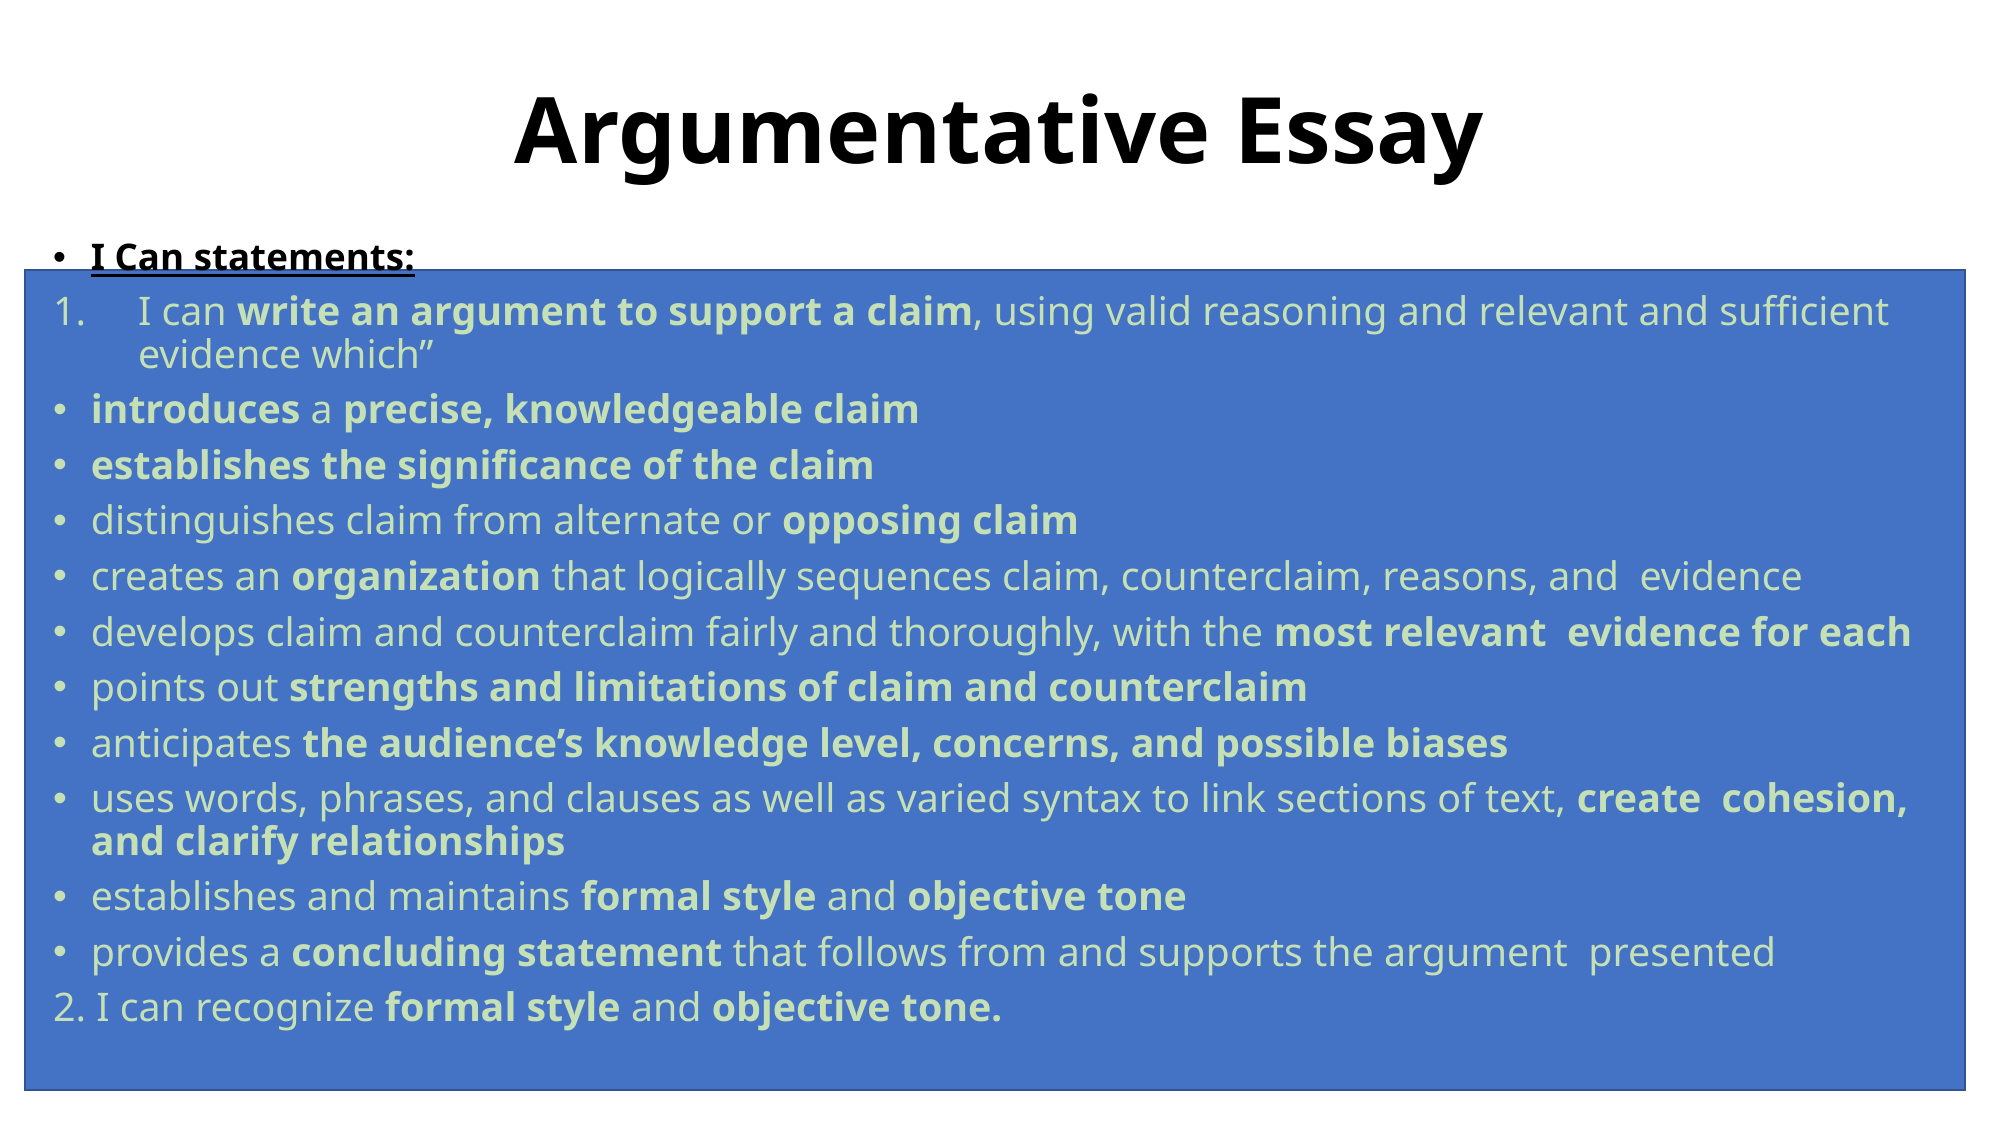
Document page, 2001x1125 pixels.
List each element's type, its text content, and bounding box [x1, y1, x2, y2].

title Argumentative Essay [137, 59, 1863, 207]
list I Can statements: I can write an argument to support a claim, using valid reasoning and relevant and sufficient evidence which” introduces a precise, knowledgeable claim establishes the significance of the claim distinguishes claim from alternate or opposing claim creates an organization that logically sequences claim, counterclaim, reasons, and evidence develops claim and counterclaim fairly and thoroughly, with the most relevant evidence for each points out strengths and limitations of claim and counterclaim anticipates the audience’s knowledge level, concerns, and possible biases uses words, phrases, and clauses as well as varied syntax to link sections of text, create cohesion, and clarify relationships establishes and maintains formal style and objective tone provides a concluding statement that follows from and supports the argument presented 2. I can recognize formal style and objective tone. [38, 231, 1953, 1066]
text_box [24, 269, 1966, 1091]
